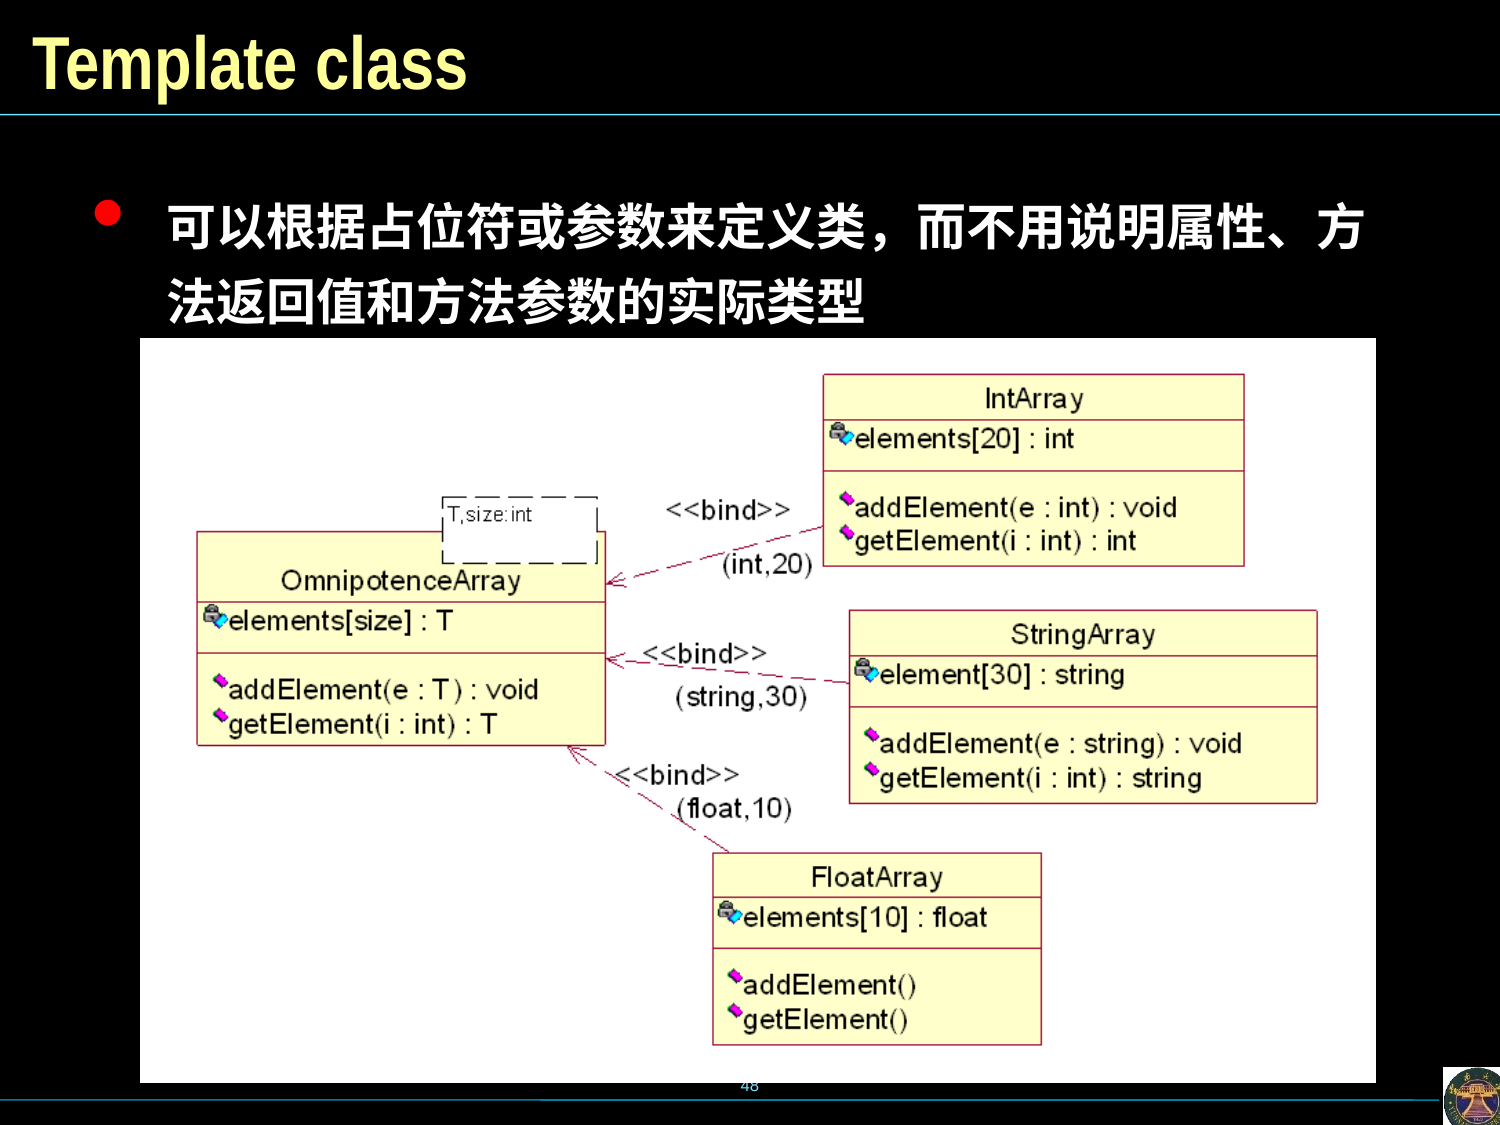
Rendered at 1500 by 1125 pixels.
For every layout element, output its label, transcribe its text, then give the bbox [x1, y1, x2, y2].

picture [1443, 1067, 1500, 1125]
text_box 可以根据占位符或参数来定义类，而不用说明属性、方法返回值和方法参数的实际类型 [76, 172, 1401, 917]
picture [140, 337, 1377, 1083]
text_box Template class [17, 16, 917, 114]
